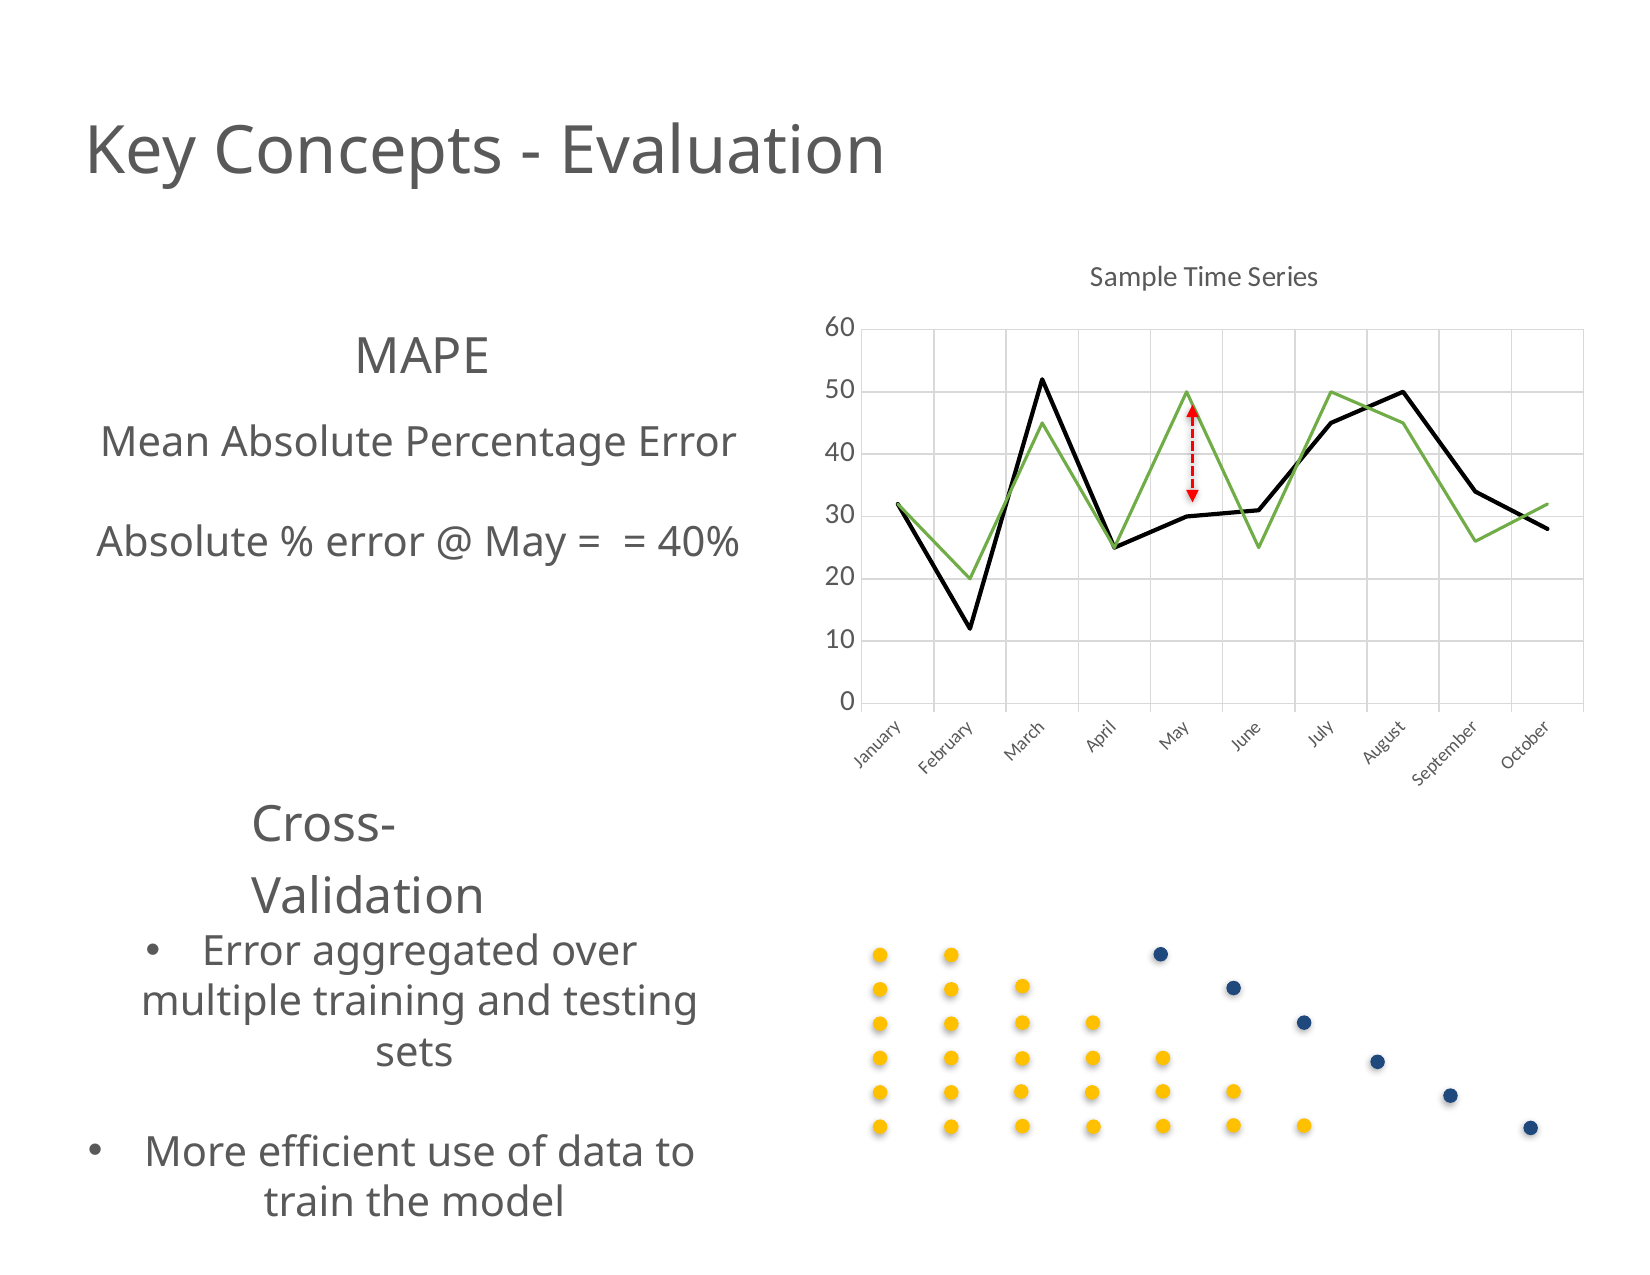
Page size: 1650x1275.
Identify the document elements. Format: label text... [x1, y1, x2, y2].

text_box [872, 946, 1539, 1136]
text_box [808, 236, 1600, 803]
text_box Error aggregated over multiple training and testing sets More efficient use of data to train the model [67, 916, 716, 1232]
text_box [31, 311, 806, 627]
text_box Key Concepts - Evaluation [67, 24, 1547, 254]
text_box Cross-Validation [234, 818, 638, 884]
